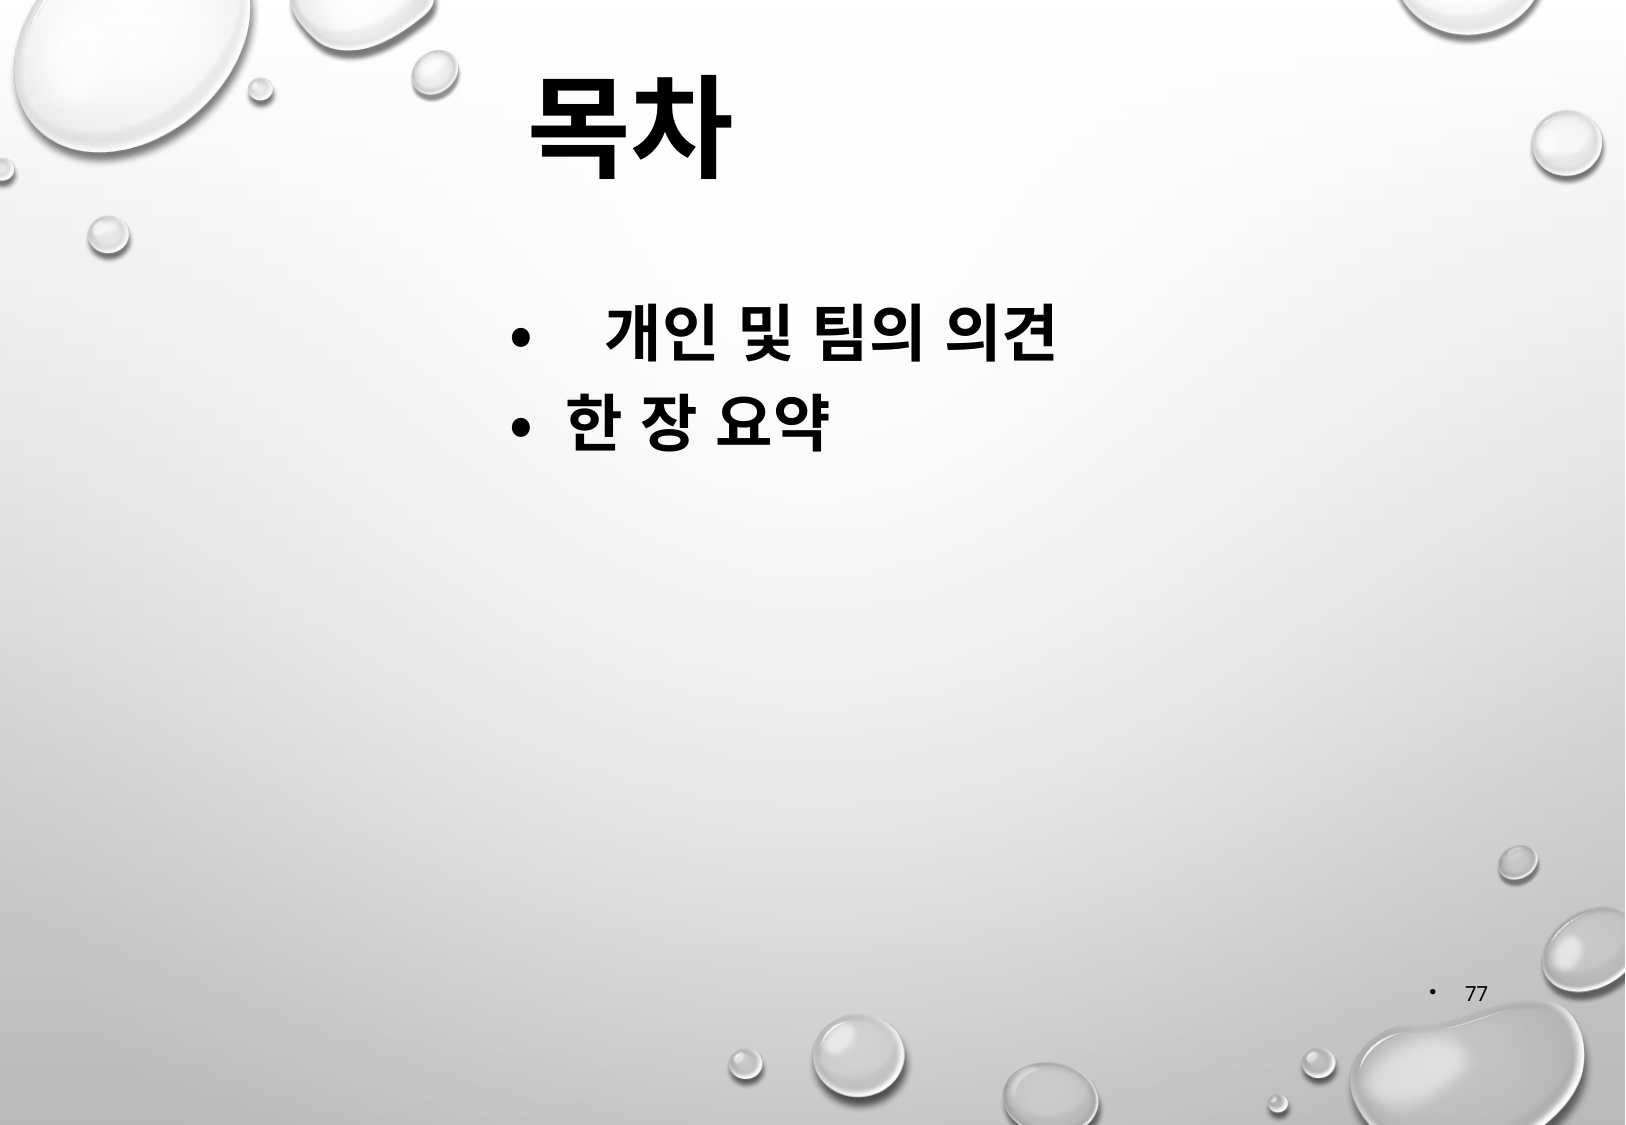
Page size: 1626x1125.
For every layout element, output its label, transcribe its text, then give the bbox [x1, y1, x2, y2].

text_box 목차 [62, 0, 1563, 250]
picture [0, 0, 1625, 1125]
slide_number 77 [1401, 965, 1504, 1025]
list • 개인 및 팀의 의견 • 한 장 요약 [476, 250, 1359, 1052]
